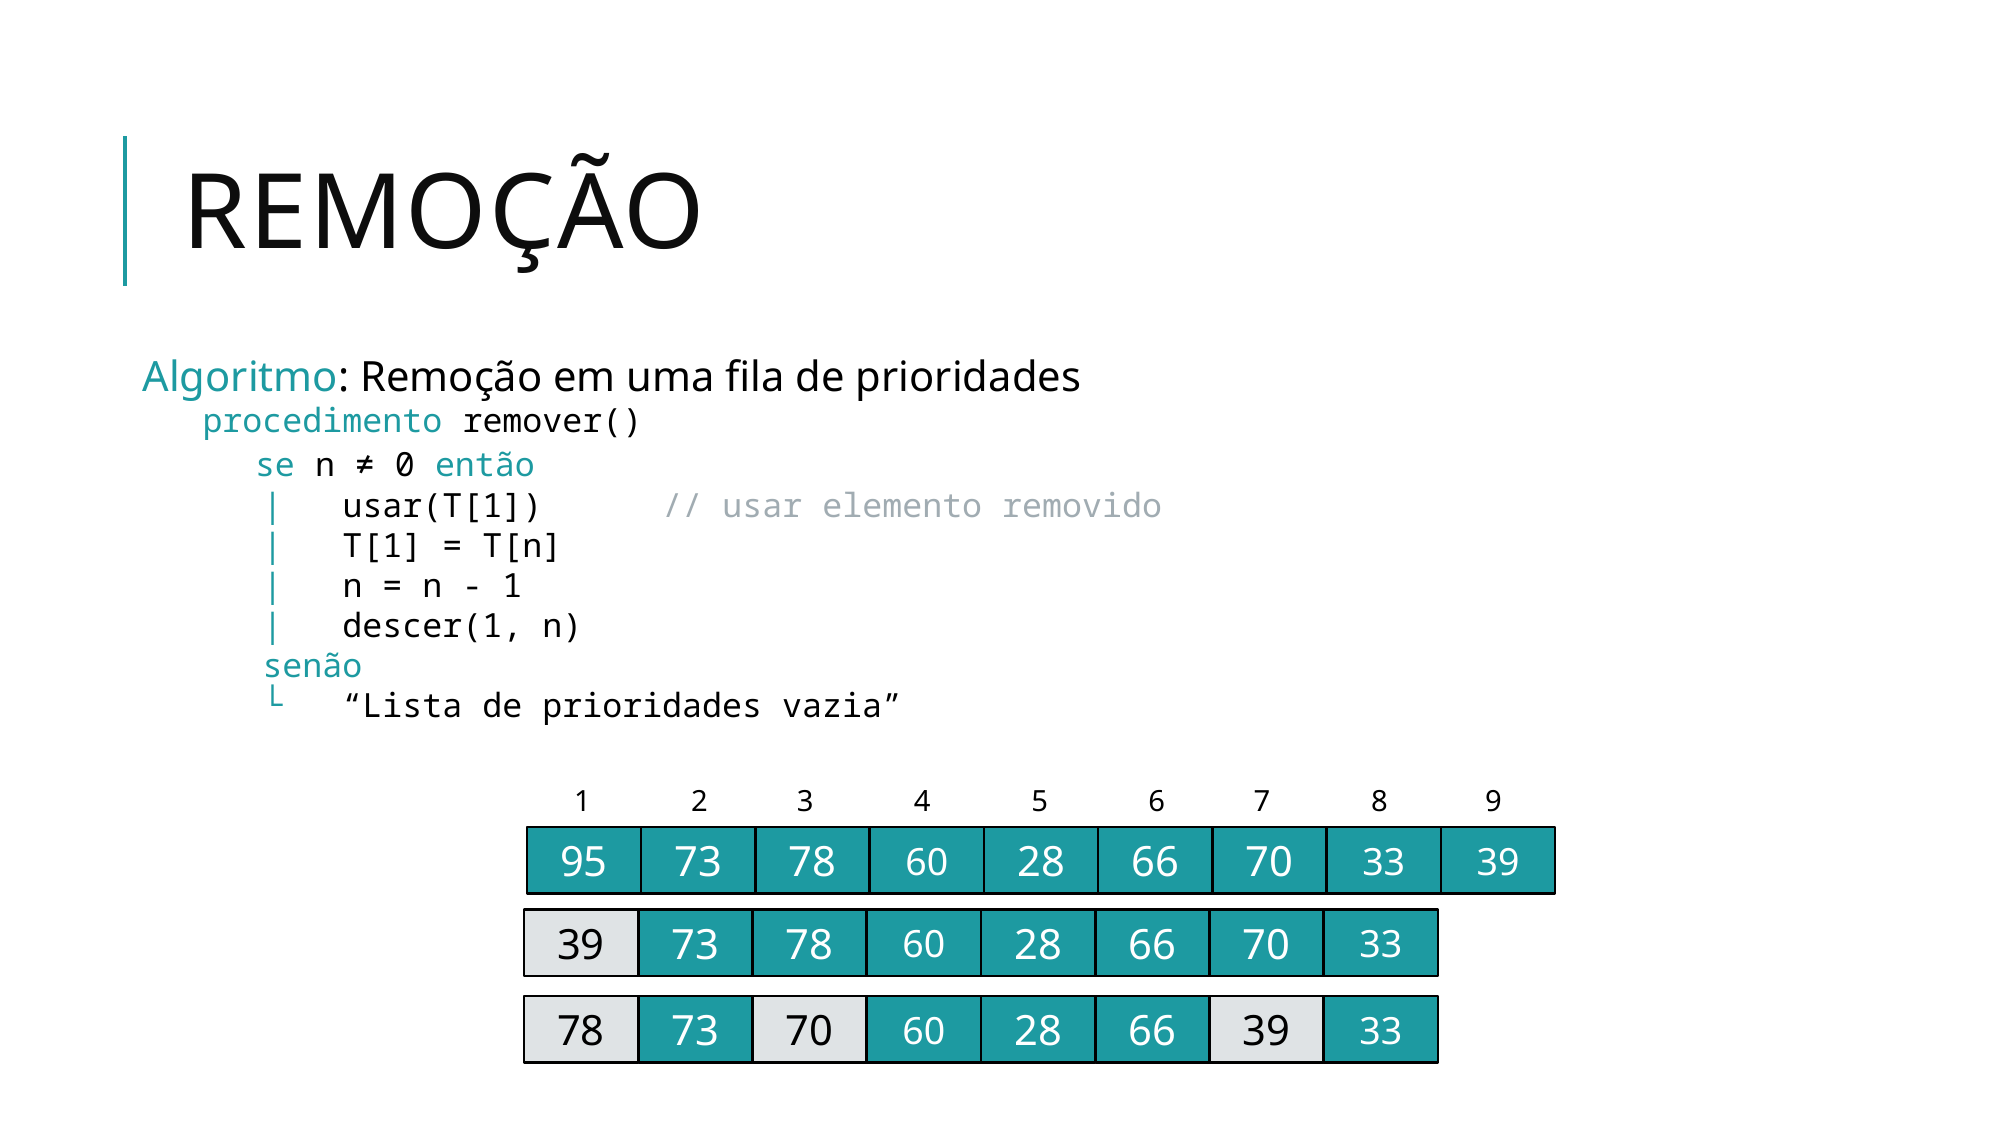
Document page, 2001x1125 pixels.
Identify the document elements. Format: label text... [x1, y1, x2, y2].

text_box 28 [980, 995, 1094, 1064]
text_box 39 [1440, 826, 1556, 895]
text_box 60 [868, 995, 980, 1064]
text_box 78 [754, 826, 871, 895]
text_box 33 [1325, 995, 1439, 1064]
text_box 39 [1208, 995, 1325, 1064]
title Remoção [168, 96, 1763, 342]
text_box 60 [871, 826, 983, 895]
text_box 33 [1328, 826, 1440, 895]
text_box 70 [751, 995, 868, 1064]
text_box 73 [637, 908, 751, 977]
text_box 7 [1239, 775, 1286, 825]
text_box 6 [1133, 775, 1180, 825]
text_box 2 [676, 775, 723, 825]
text_box 8 [1356, 775, 1403, 825]
text_box 1 [559, 775, 606, 825]
text_box 73 [640, 826, 754, 895]
text_box 73 [637, 995, 751, 1064]
text_box 4 [899, 775, 946, 825]
text_box 9 [1470, 775, 1517, 825]
text_box 95 [526, 826, 640, 895]
text_box 33 [1325, 908, 1439, 977]
text_box 70 [1211, 826, 1328, 895]
text_box 28 [980, 908, 1094, 977]
text_box 28 [983, 826, 1097, 895]
text_box 3 [782, 775, 829, 825]
text_box 78 [523, 995, 637, 1064]
text_box 5 [1016, 775, 1063, 825]
text_box 78 [751, 908, 868, 977]
text_box 39 [523, 908, 637, 977]
text_box 66 [1094, 995, 1208, 1064]
text_box 70 [1208, 908, 1325, 977]
text_box 60 [868, 908, 980, 977]
text_box 66 [1094, 908, 1208, 977]
text_box 66 [1097, 826, 1211, 895]
text_box Algoritmo: Remoção em uma fila de prioridades procedimento remover() se n ≠ 0 então | usar(T[1]) // usar elemento removido | T[1] = T[n] | n = n - 1 | descer(1, n) senão └ “Lista de prioridades vazia” [127, 341, 1178, 732]
